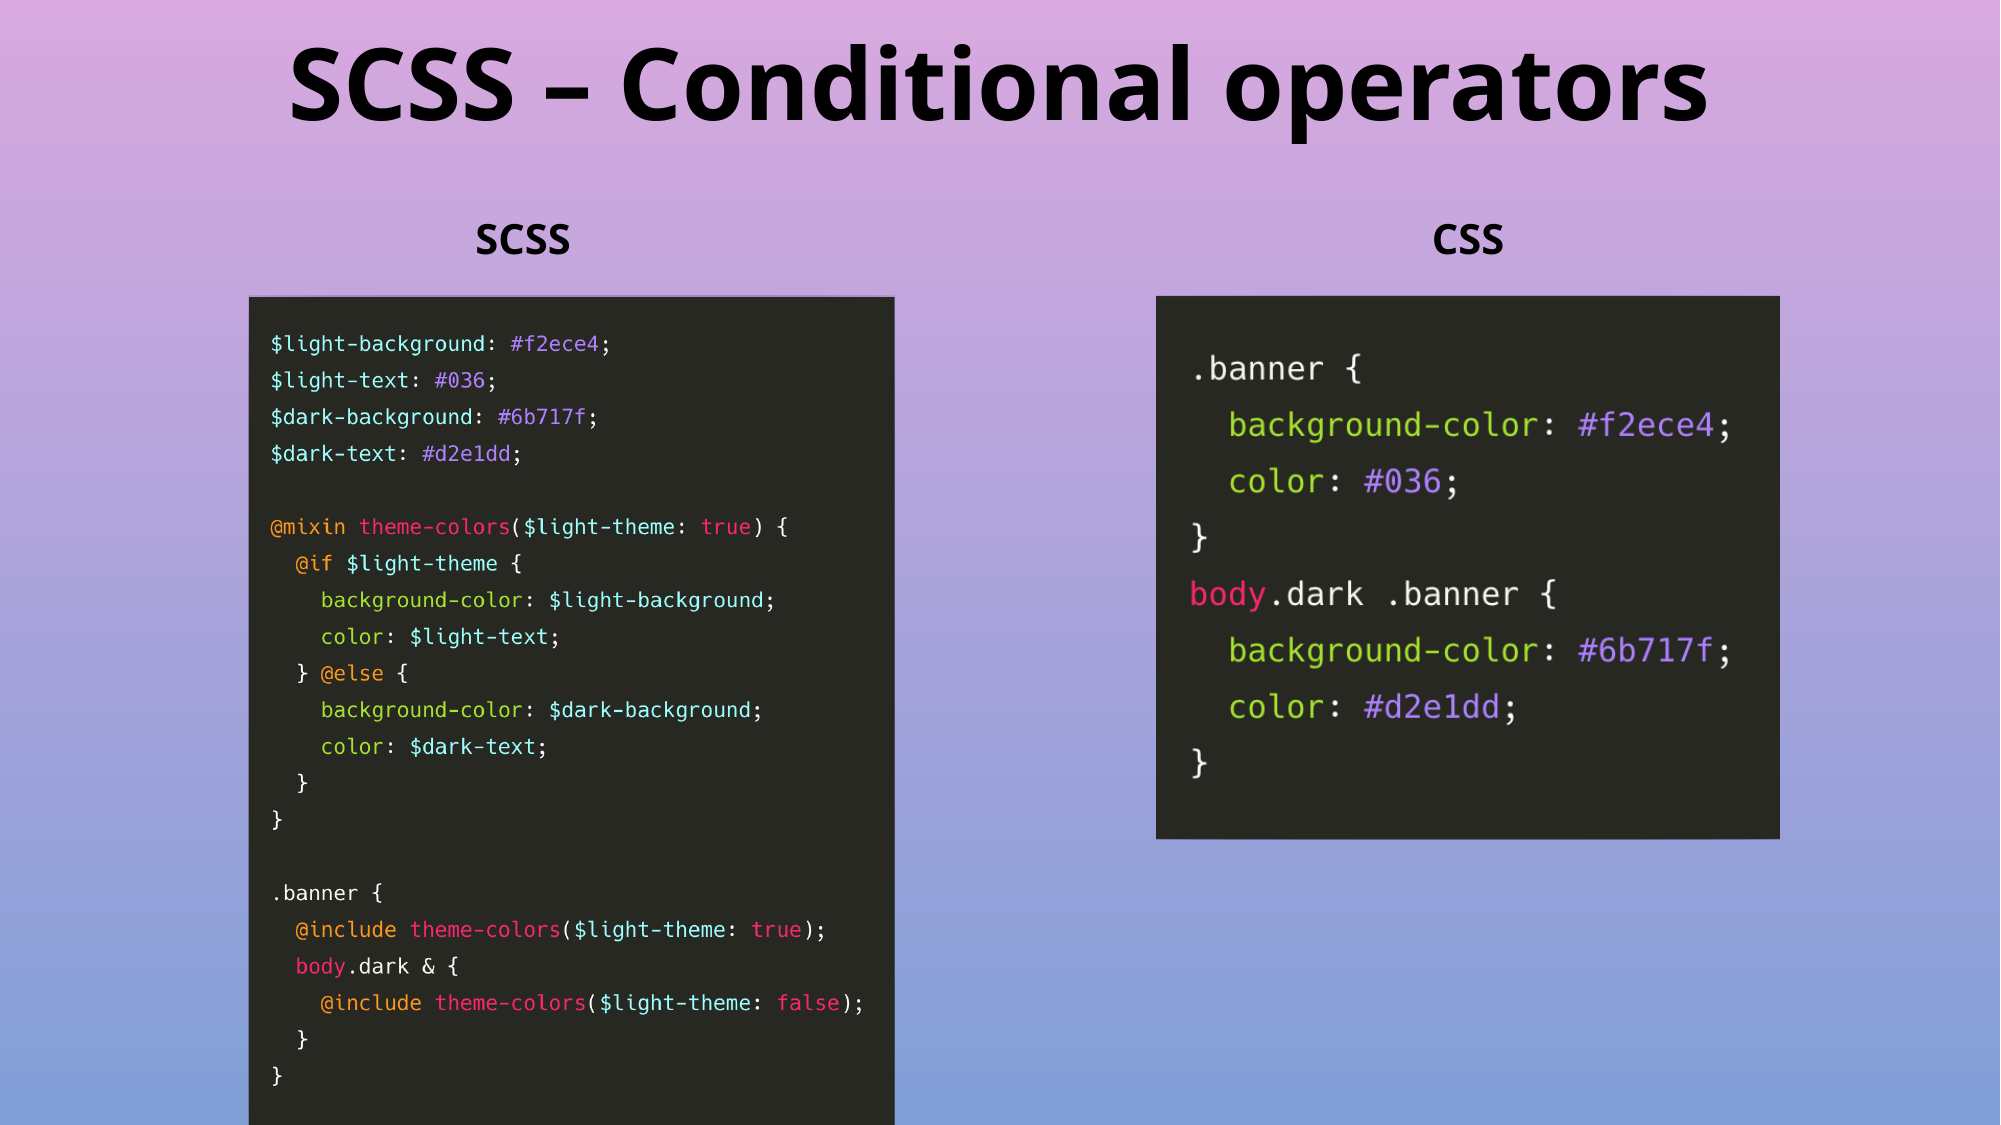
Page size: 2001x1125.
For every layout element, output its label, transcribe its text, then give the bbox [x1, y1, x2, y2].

title SCSS – Conditional operators [249, 0, 1750, 150]
text_box SCSS [333, 205, 714, 271]
picture [248, 295, 895, 1125]
picture [1156, 295, 1780, 840]
text_box CSS [1277, 205, 1659, 271]
